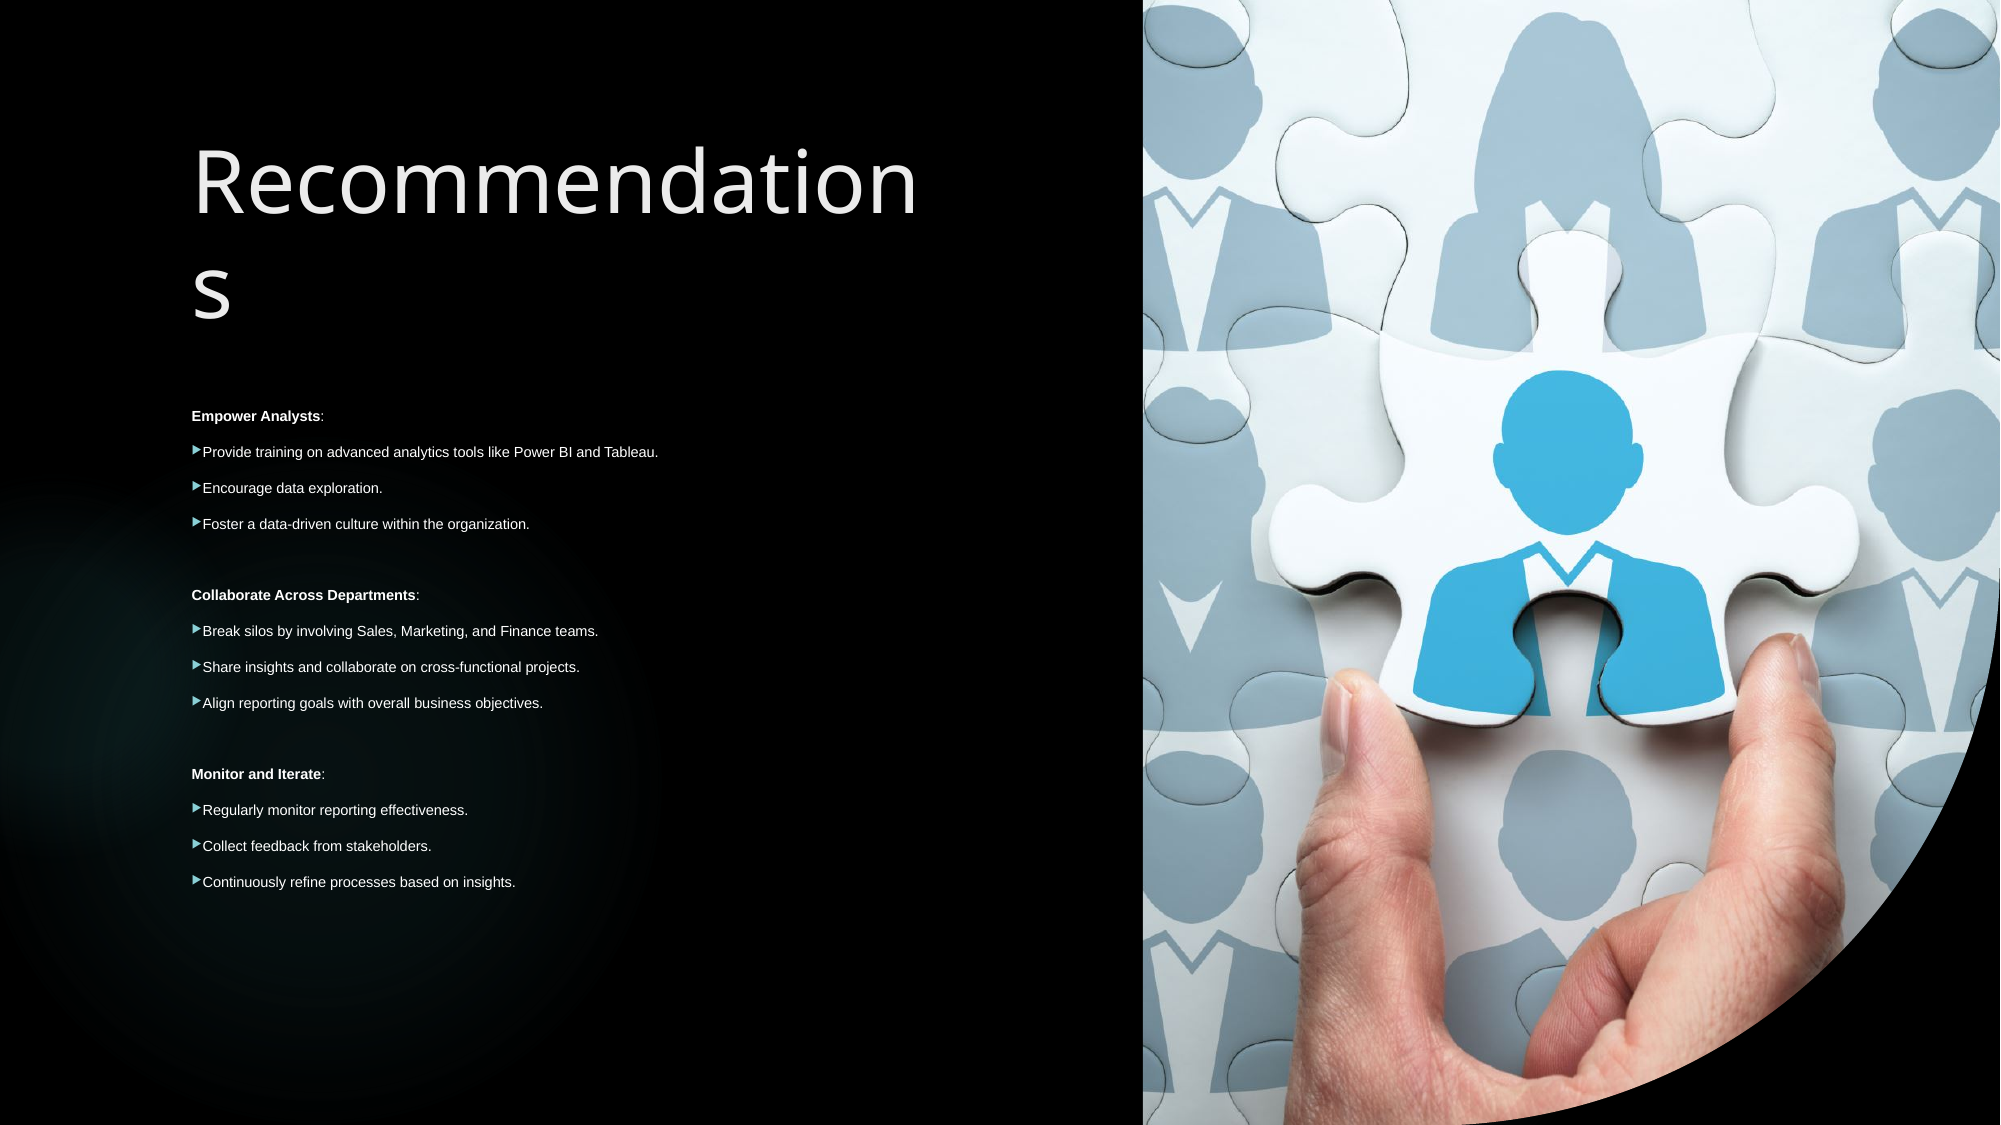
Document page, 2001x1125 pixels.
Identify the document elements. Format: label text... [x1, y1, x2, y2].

title Recommendations [176, 118, 974, 366]
picture [0, 437, 663, 1125]
picture [1142, 0, 2000, 1125]
list Empower Analysts: Provide training on advanced analytics tools like Power BI and Tableau. Encourage data exploration. Foster a data-driven culture within the organization. Collaborate Across Departments: Break silos by involving Sales, Marketing, and Finance teams. Share insights and collaborate on cross-functional projects. Align reporting goals with overall business objectives. Monitor and Iterate: Regularly monitor reporting effectiveness. Collect feedback from stakeholders. Continuously refine processes based on insights. [176, 398, 974, 975]
